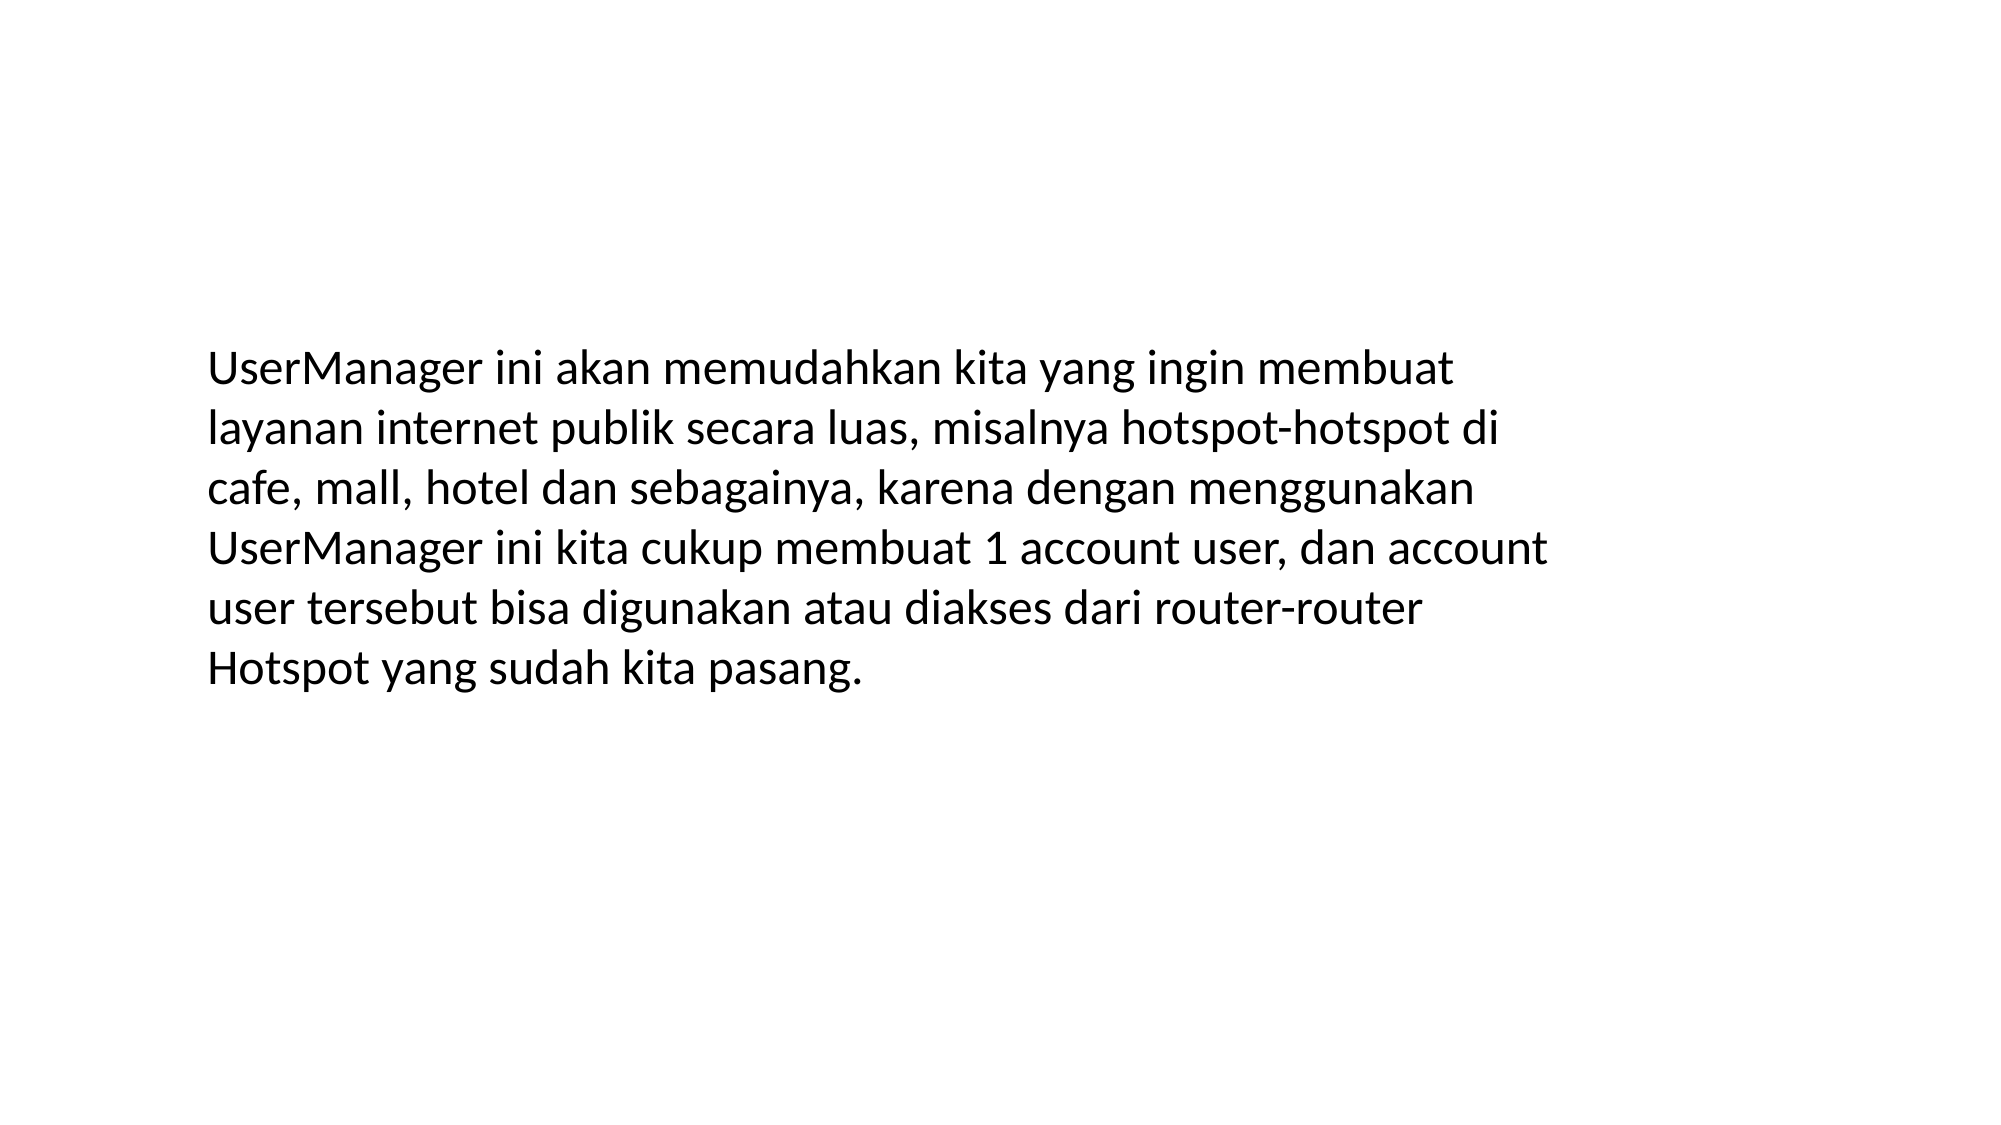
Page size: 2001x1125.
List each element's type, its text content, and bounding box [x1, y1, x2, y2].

text_box UserManager ini akan memudahkan kita yang ingin membuat layanan internet publik secara luas, misalnya hotspot-hotspot di cafe, mall, hotel dan sebagainya, karena dengan menggunakan UserManager ini kita cukup membuat 1 account user, dan account user tersebut bisa digunakan atau diakses dari router-router Hotspot yang sudah kita pasang. [192, 326, 1601, 702]
